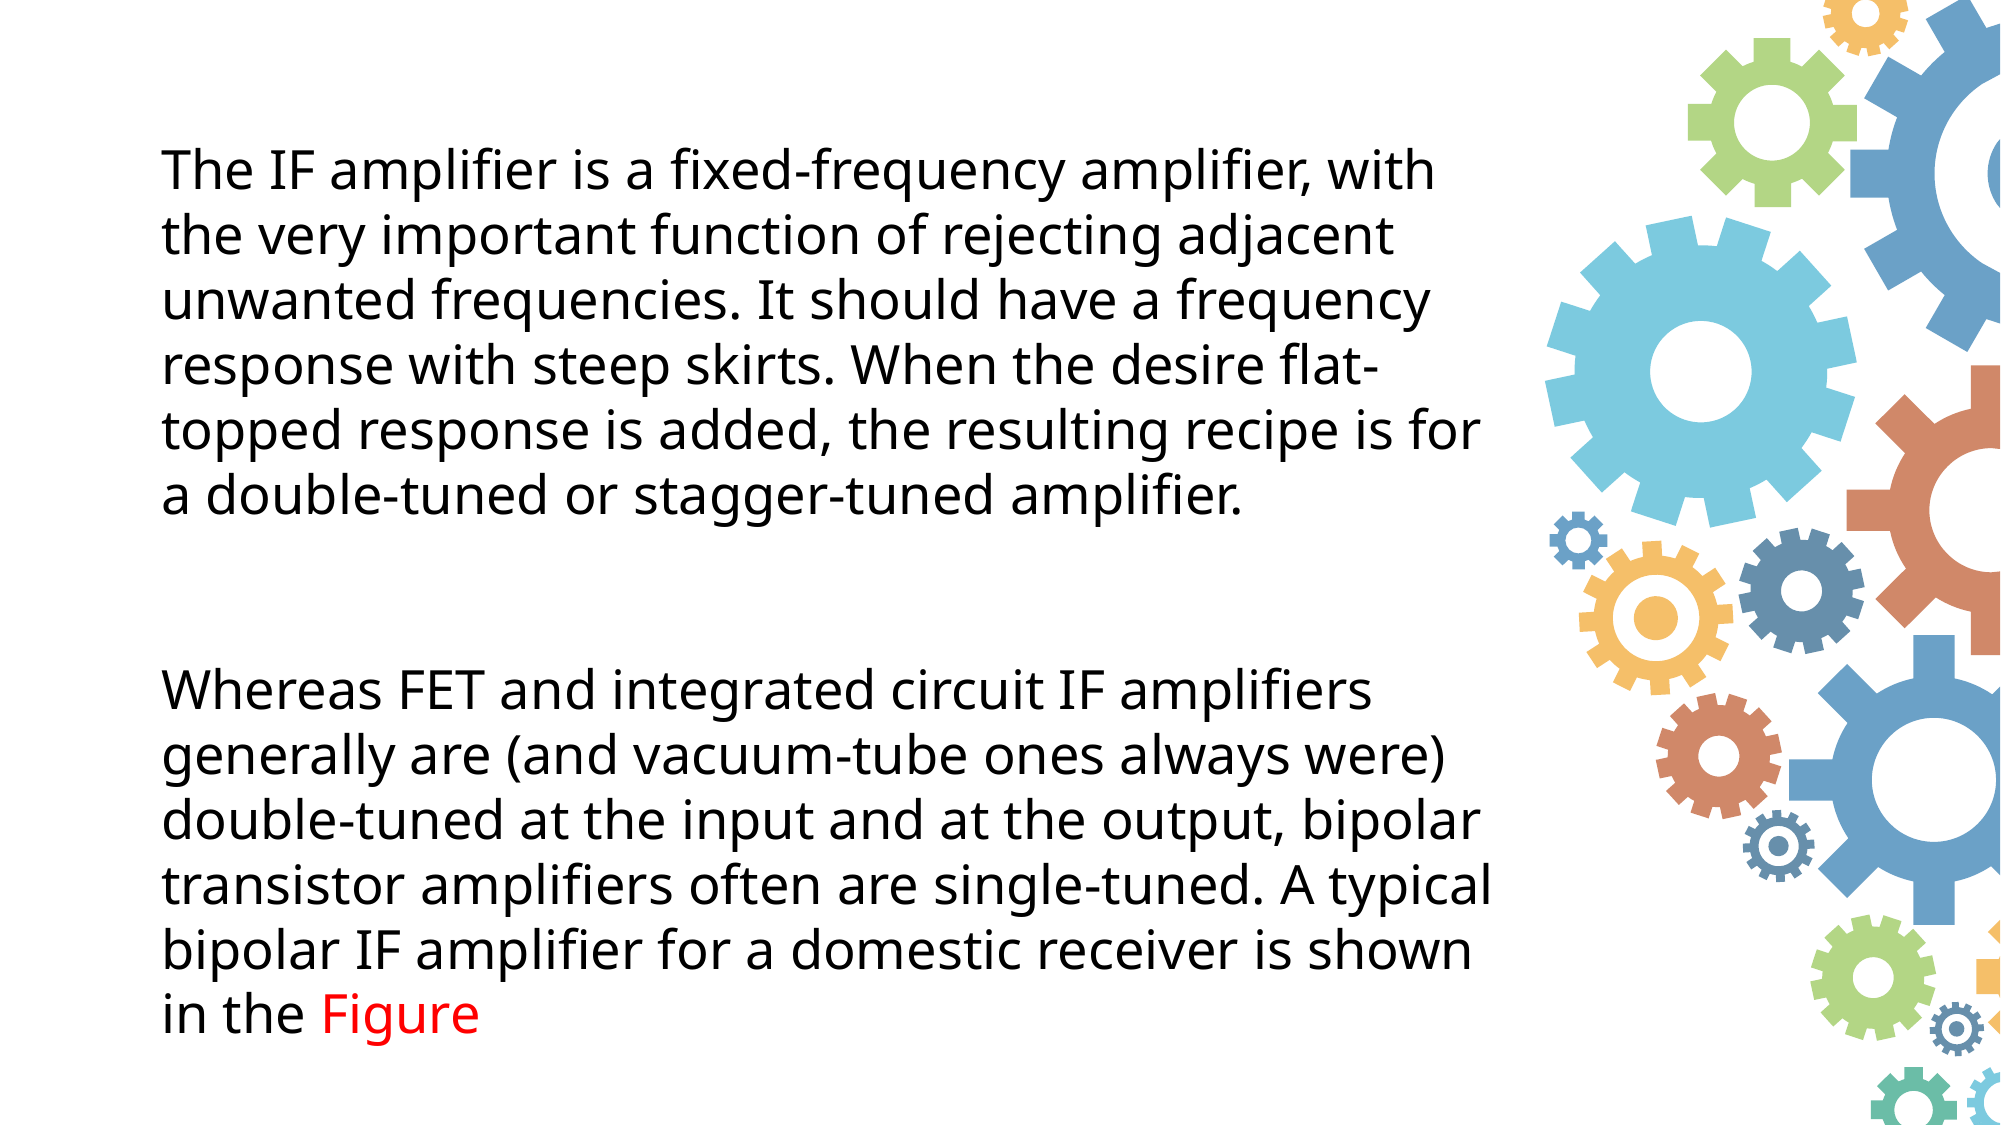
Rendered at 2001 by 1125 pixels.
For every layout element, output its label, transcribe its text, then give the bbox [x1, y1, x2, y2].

text_box The IF amplifier is a fixed-frequency amplifier, with the very important function of rejecting adjacent unwanted frequencies. It should have a frequency response with steep skirts. When the desire flat-topped response is added, the resulting recipe is for a double-tuned or stagger-tuned amplifier. Whereas FET and integrated circuit IF amplifiers generally are (and vacuum-tube ones always were) double-tuned at the input and at the output, bipolar transistor amplifiers often are single-tuned. A typical bipolar IF amplifier for a domestic receiver is shown in the Figure [146, 128, 1541, 1053]
